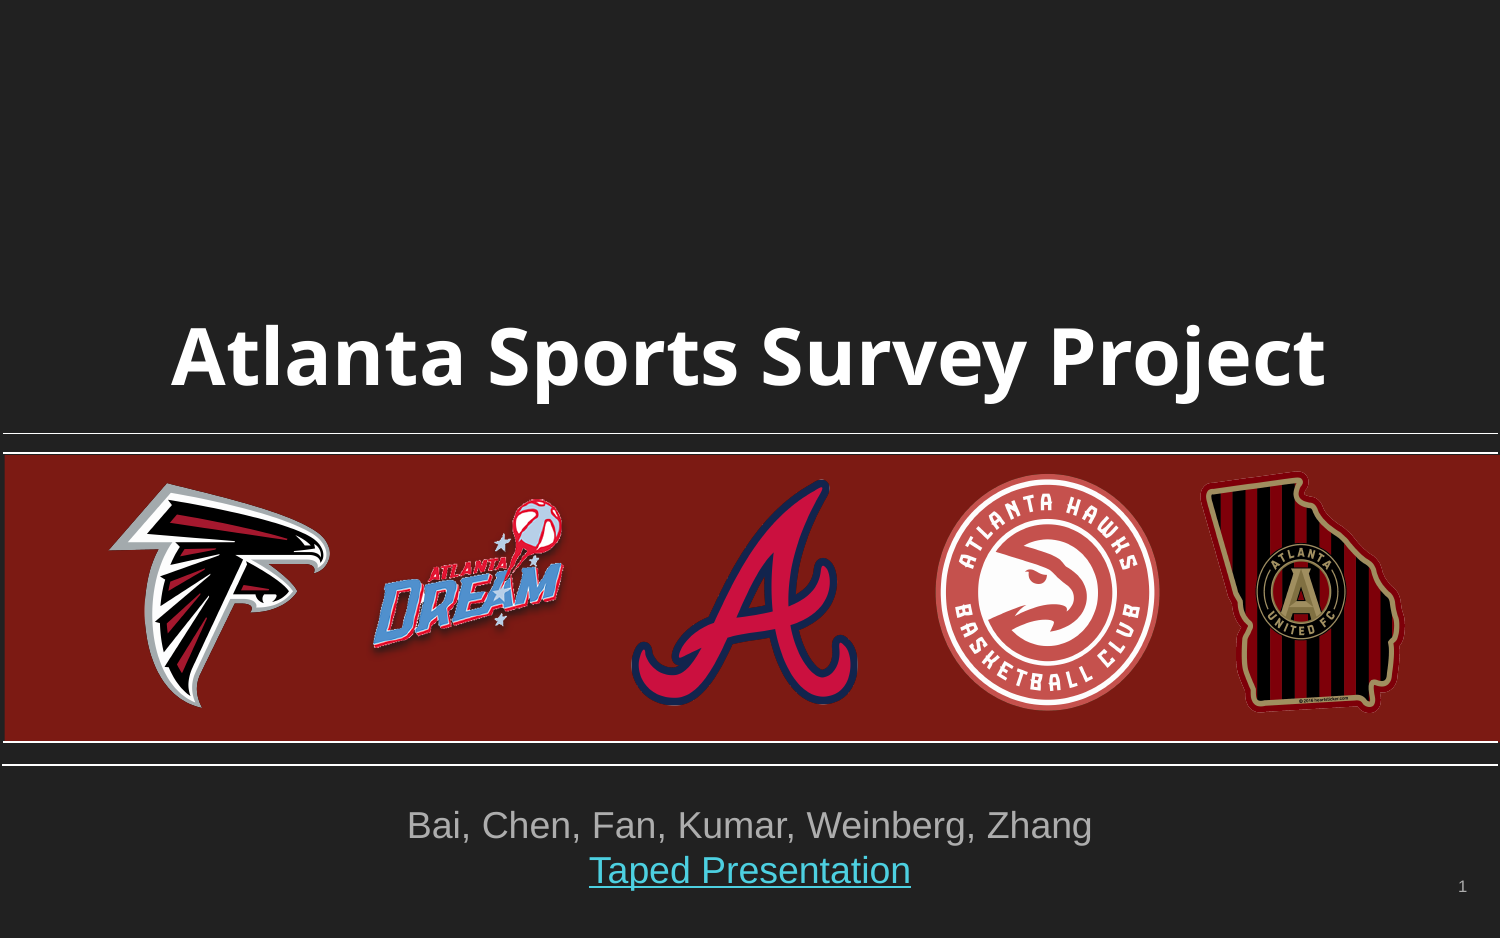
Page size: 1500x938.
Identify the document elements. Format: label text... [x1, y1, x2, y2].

picture [355, 471, 596, 713]
picture [1199, 471, 1405, 713]
picture [614, 471, 888, 713]
title Atlanta Sports Survey Project [51, 39, 1449, 414]
slide_number ‹#› [1389, 849, 1480, 922]
picture [96, 471, 341, 713]
text_box [4, 455, 1500, 743]
subtitle Bai, Chen, Fan, Kumar, Weinberg, Zhang Taped Presentation [275, 788, 1225, 891]
picture [913, 471, 1174, 713]
